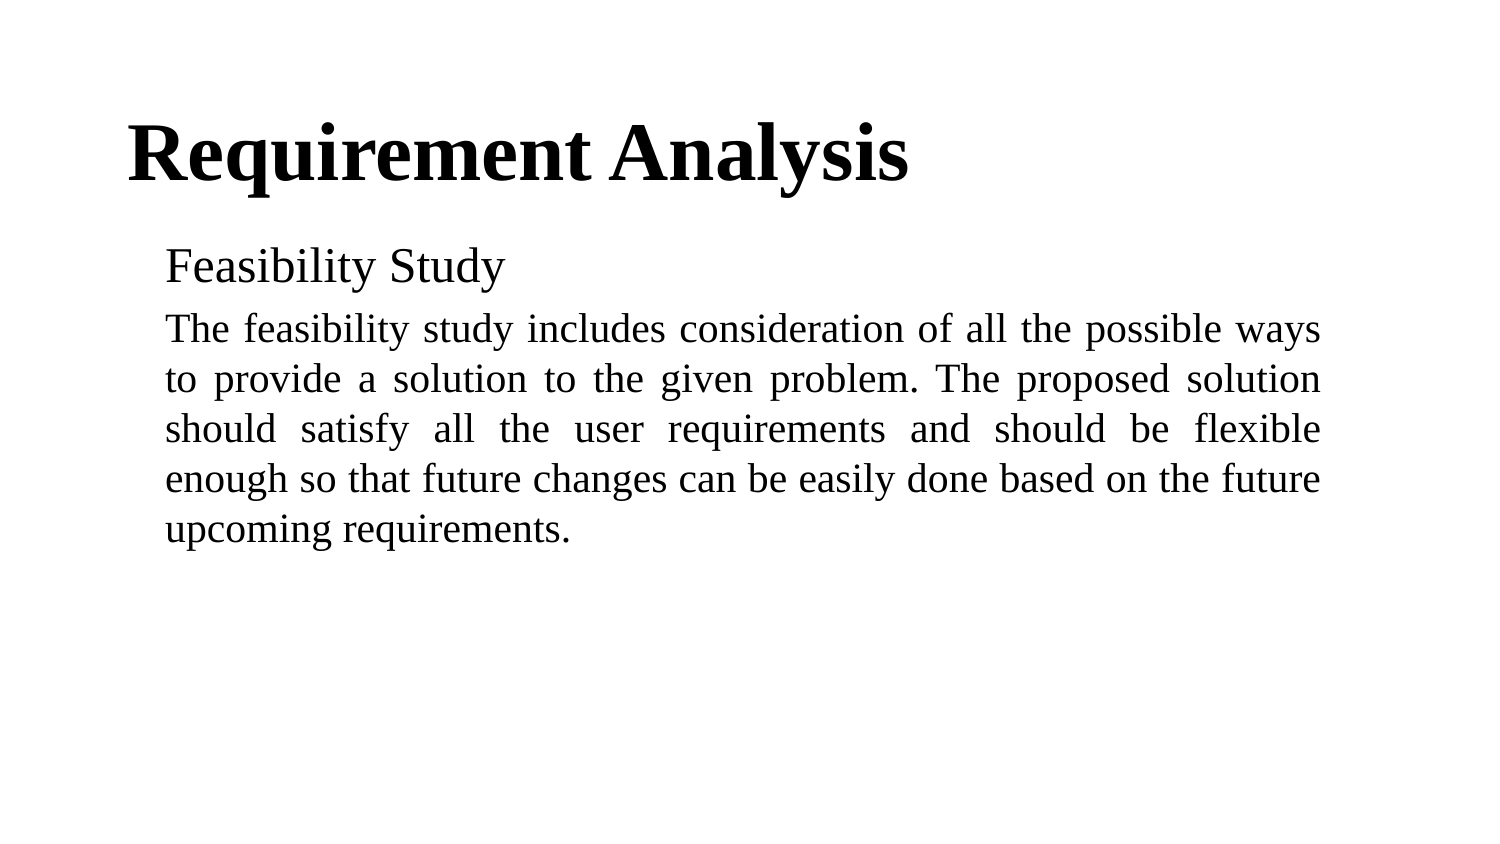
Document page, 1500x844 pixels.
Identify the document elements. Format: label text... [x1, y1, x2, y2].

title Requirement Analysis [112, 56, 1388, 238]
subtitle Feasibility Study The feasibility study includes consideration of all the possible ways to provide a solution to the given problem. The proposed solution should satisfy all the user requirements and should be flexible enough so that future changes can be easily done based on the future upcoming requirements. [150, 225, 1338, 732]
